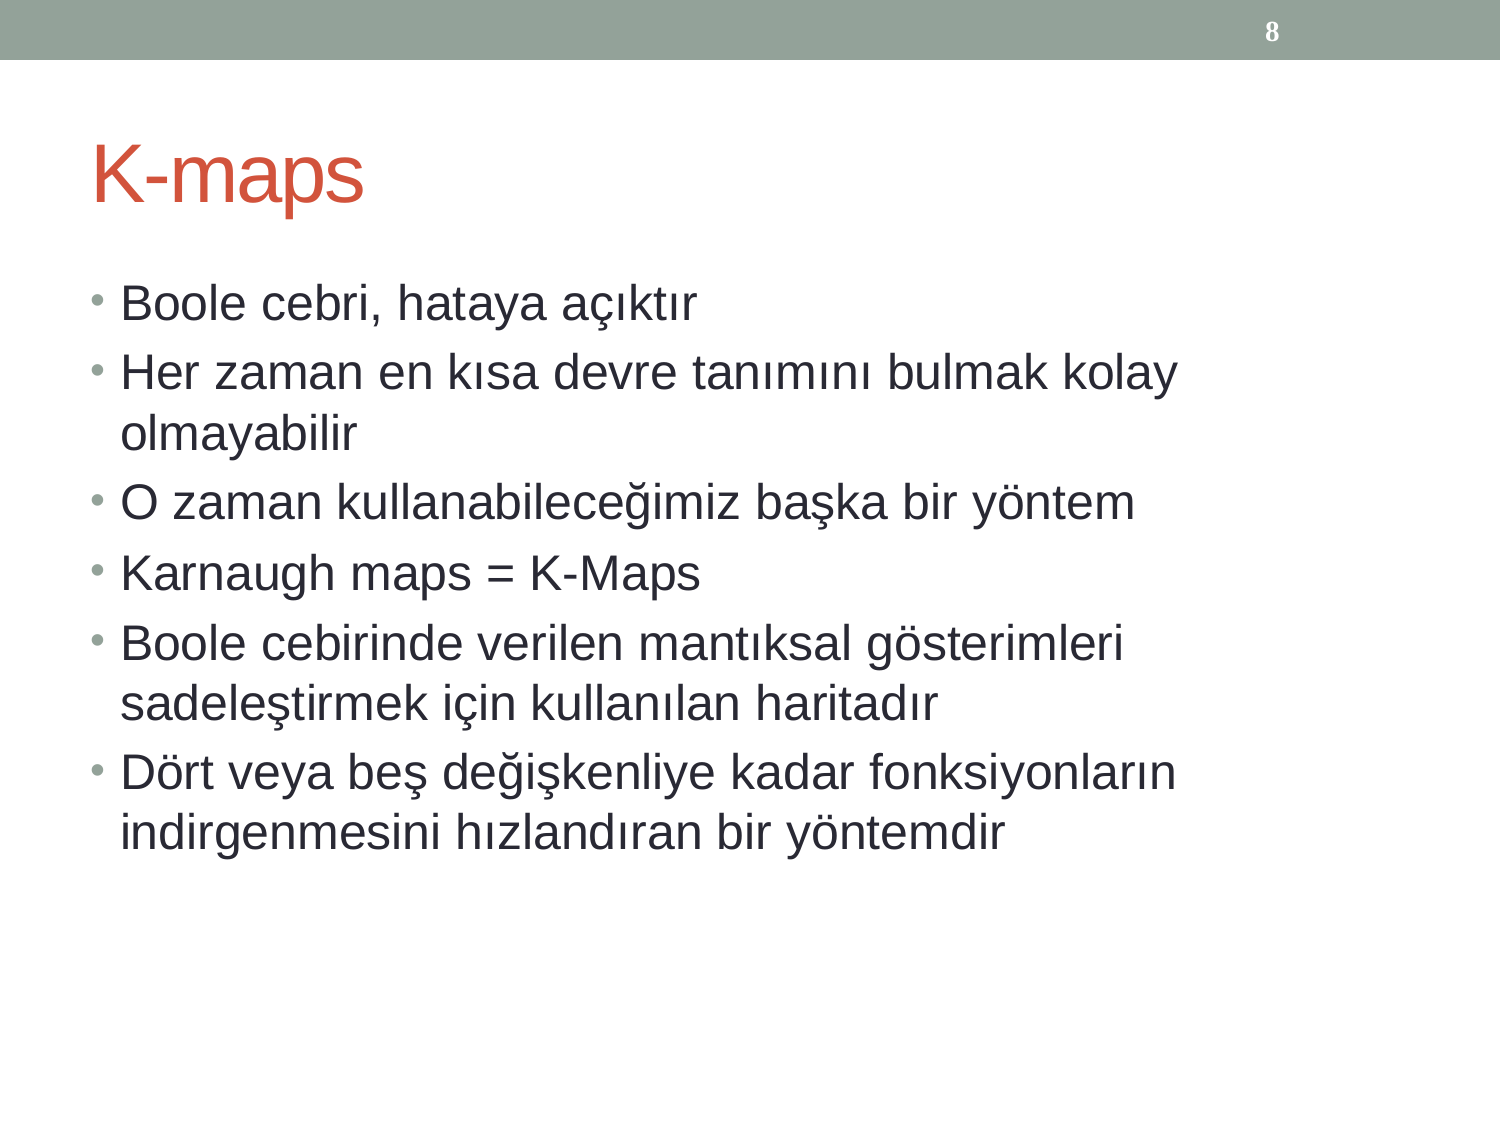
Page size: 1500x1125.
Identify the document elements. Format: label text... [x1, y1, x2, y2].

title K-maps [75, 87, 1425, 250]
list Boole cebri, hataya açıktır Her zaman en kısa devre tanımını bulmak kolay olmayabilir O zaman kullanabileceğimiz başka bir yöntem Karnaugh maps = K-Maps Boole cebirinde verilen mantıksal gösterimleri sadeleştirmek için kullanılan haritadır Dört veya beş değişkenliye kadar fonksiyonların indirgenmesini hızlandıran bir yöntemdir [75, 262, 1425, 1063]
slide_number 8 [1250, 3, 1425, 57]
